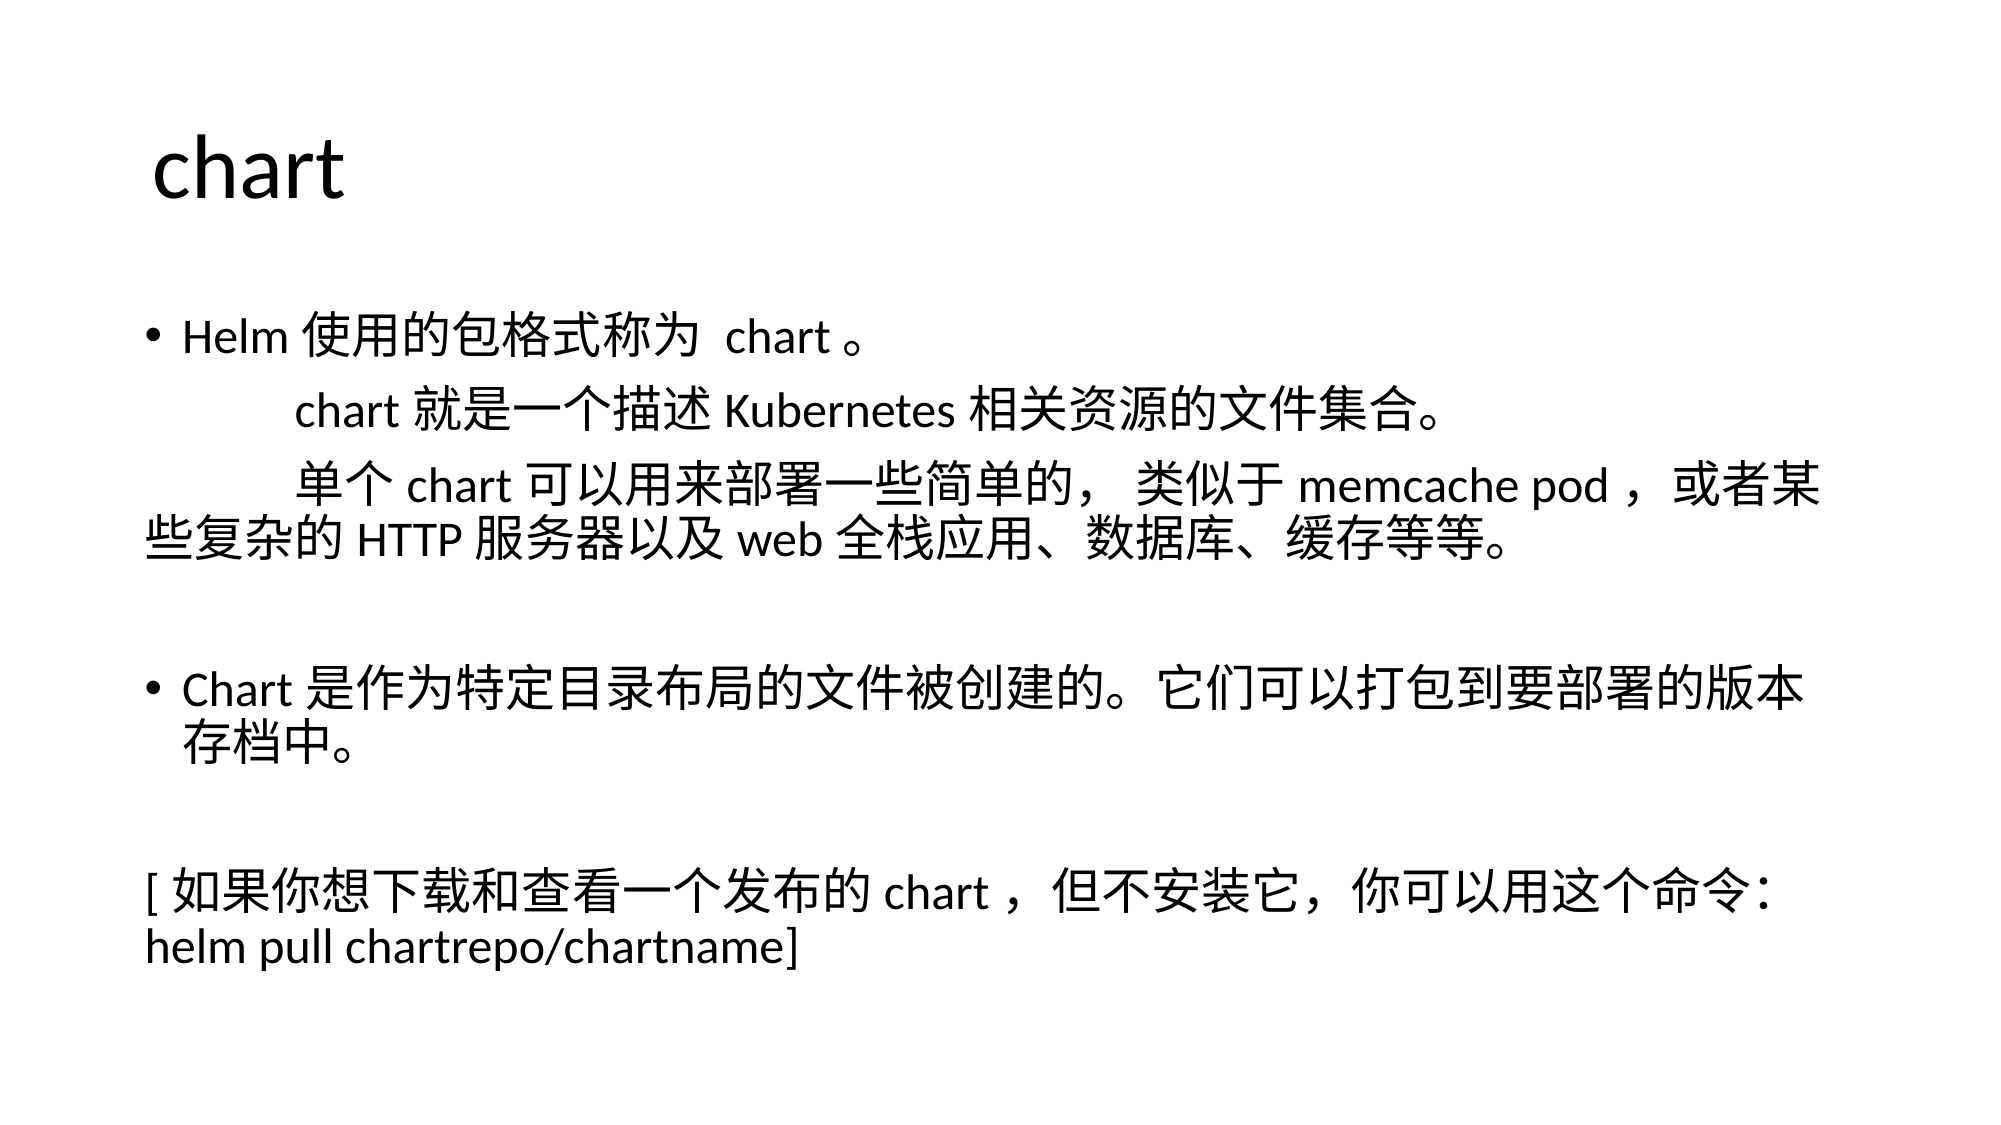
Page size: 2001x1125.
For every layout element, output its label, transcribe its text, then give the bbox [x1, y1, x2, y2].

list Helm使用的包格式称为 chart。 chart就是一个描述Kubernetes相关资源的文件集合。 单个chart可以用来部署一些简单的， 类似于memcache pod，或者某些复杂的HTTP服务器以及web全栈应用、数据库、缓存等等。 Chart是作为特定目录布局的文件被创建的。它们可以打包到要部署的版本存档中。 [如果你想下载和查看一个发布的chart，但不安装它，你可以用这个命令： helm pull chartrepo/chartname] [129, 302, 1855, 1094]
title chart [137, 59, 1863, 278]
